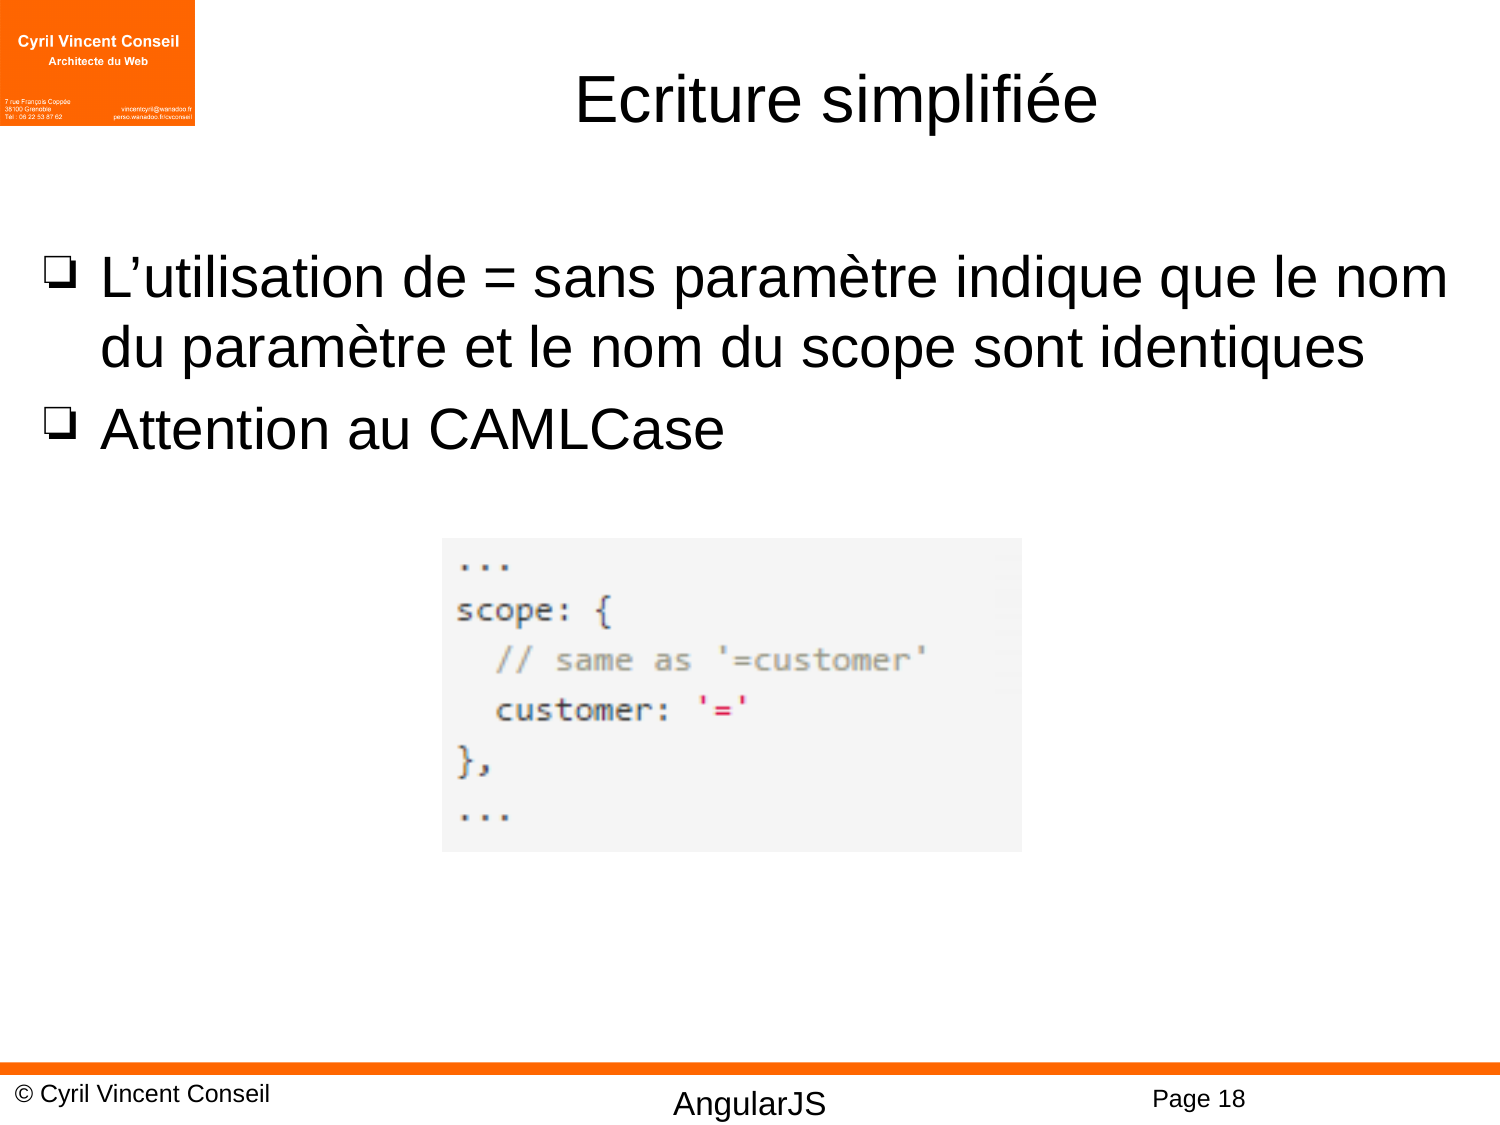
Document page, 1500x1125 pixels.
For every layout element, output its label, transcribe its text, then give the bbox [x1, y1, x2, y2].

list L’utilisation de = sans paramètre indique que le nom du paramètre et le nom du scope sont identiques Attention au CAMLCase [29, 231, 1468, 1059]
picture [442, 538, 1022, 852]
title Ecriture simplifiée [194, 2, 1480, 190]
picture [0, 0, 195, 126]
